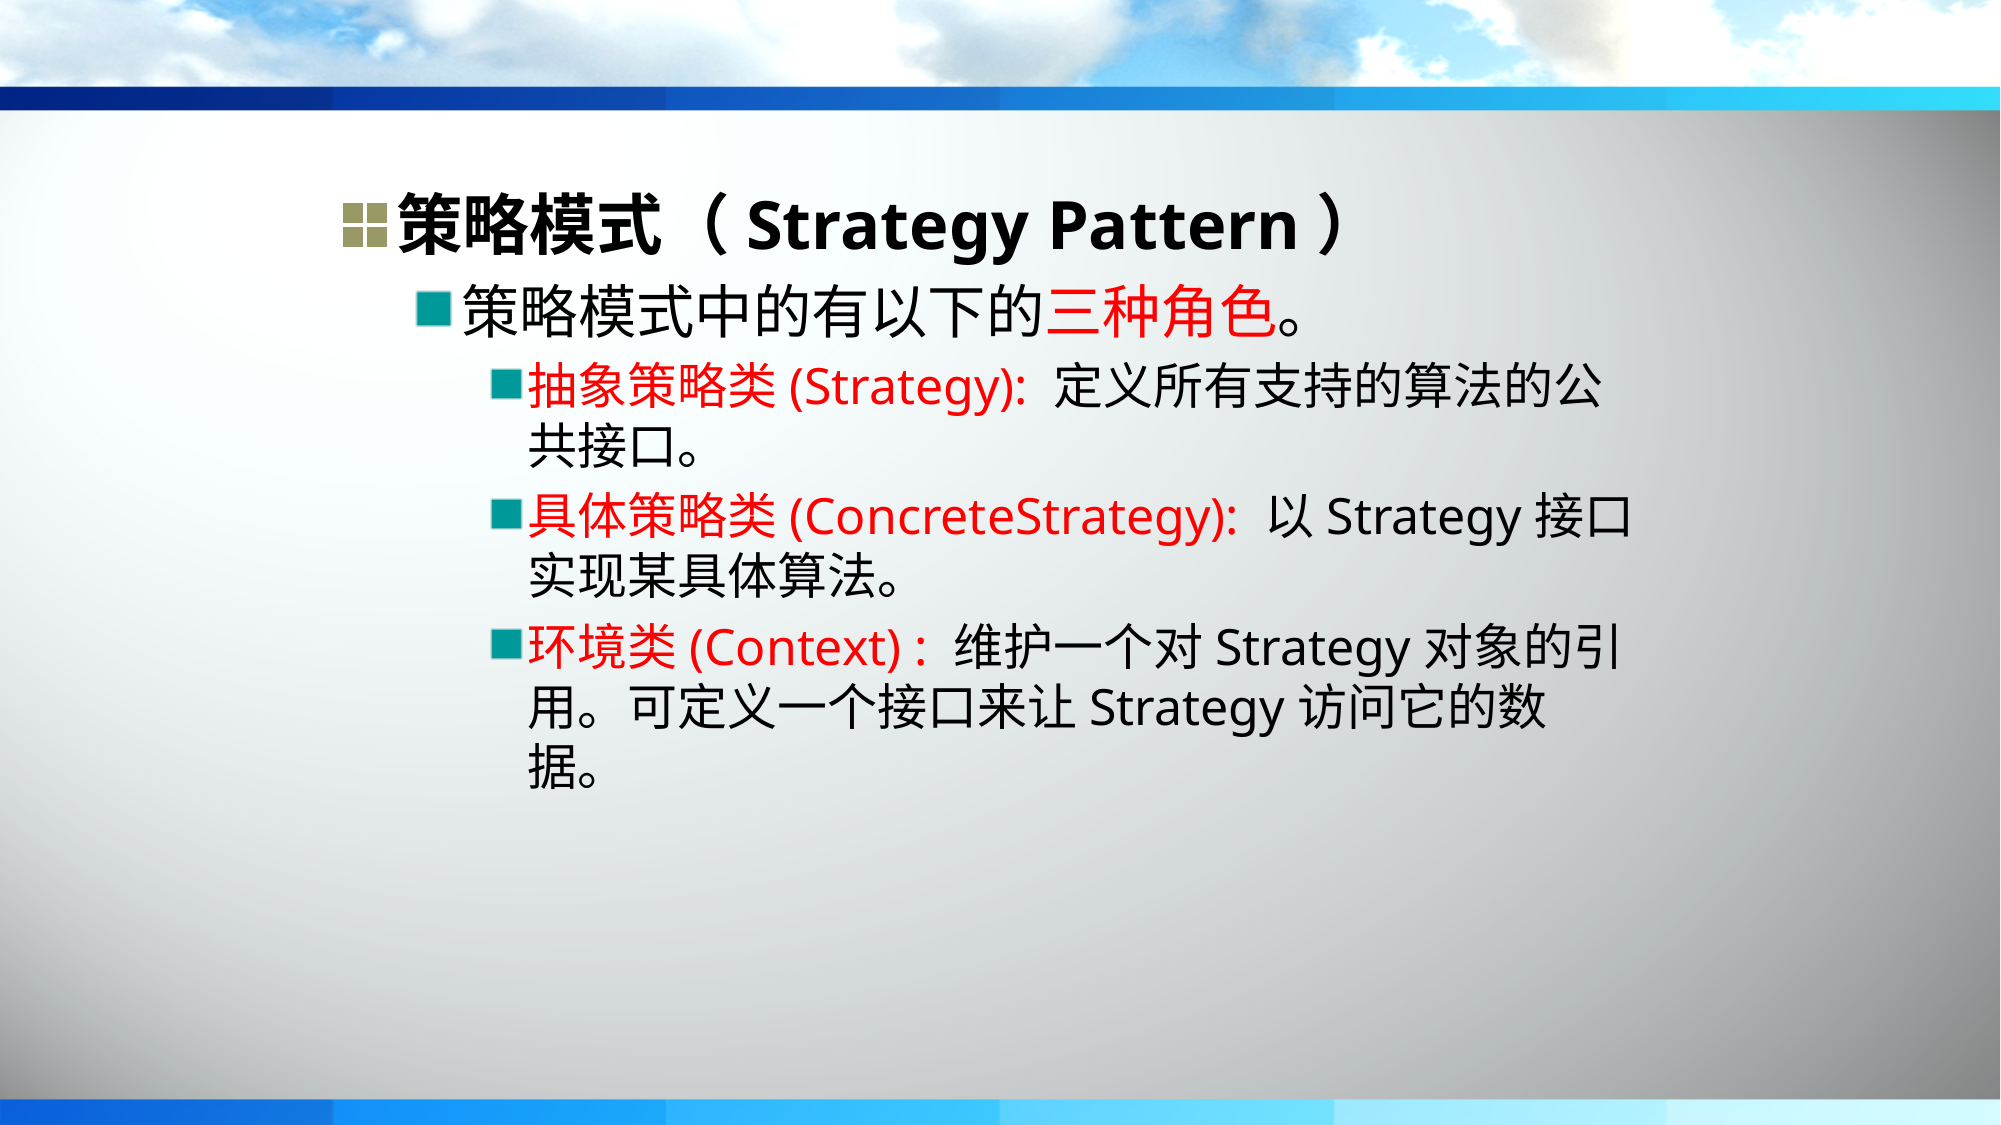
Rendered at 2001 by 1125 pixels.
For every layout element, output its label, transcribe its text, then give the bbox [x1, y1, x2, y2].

picture [0, 0, 2001, 1125]
list 策略模式（Strategy Pattern） 策略模式中的有以下的三种角色。 抽象策略类(Strategy): 定义所有支持的算法的公共接口。 具体策略类(ConcreteStrategy): 以Strategy接口实现某具体算法。 环境类(Context) : 维护一个对Strategy对象的引用。可定义一个接口来让Strategy访问它的数据。 [324, 175, 1650, 1055]
